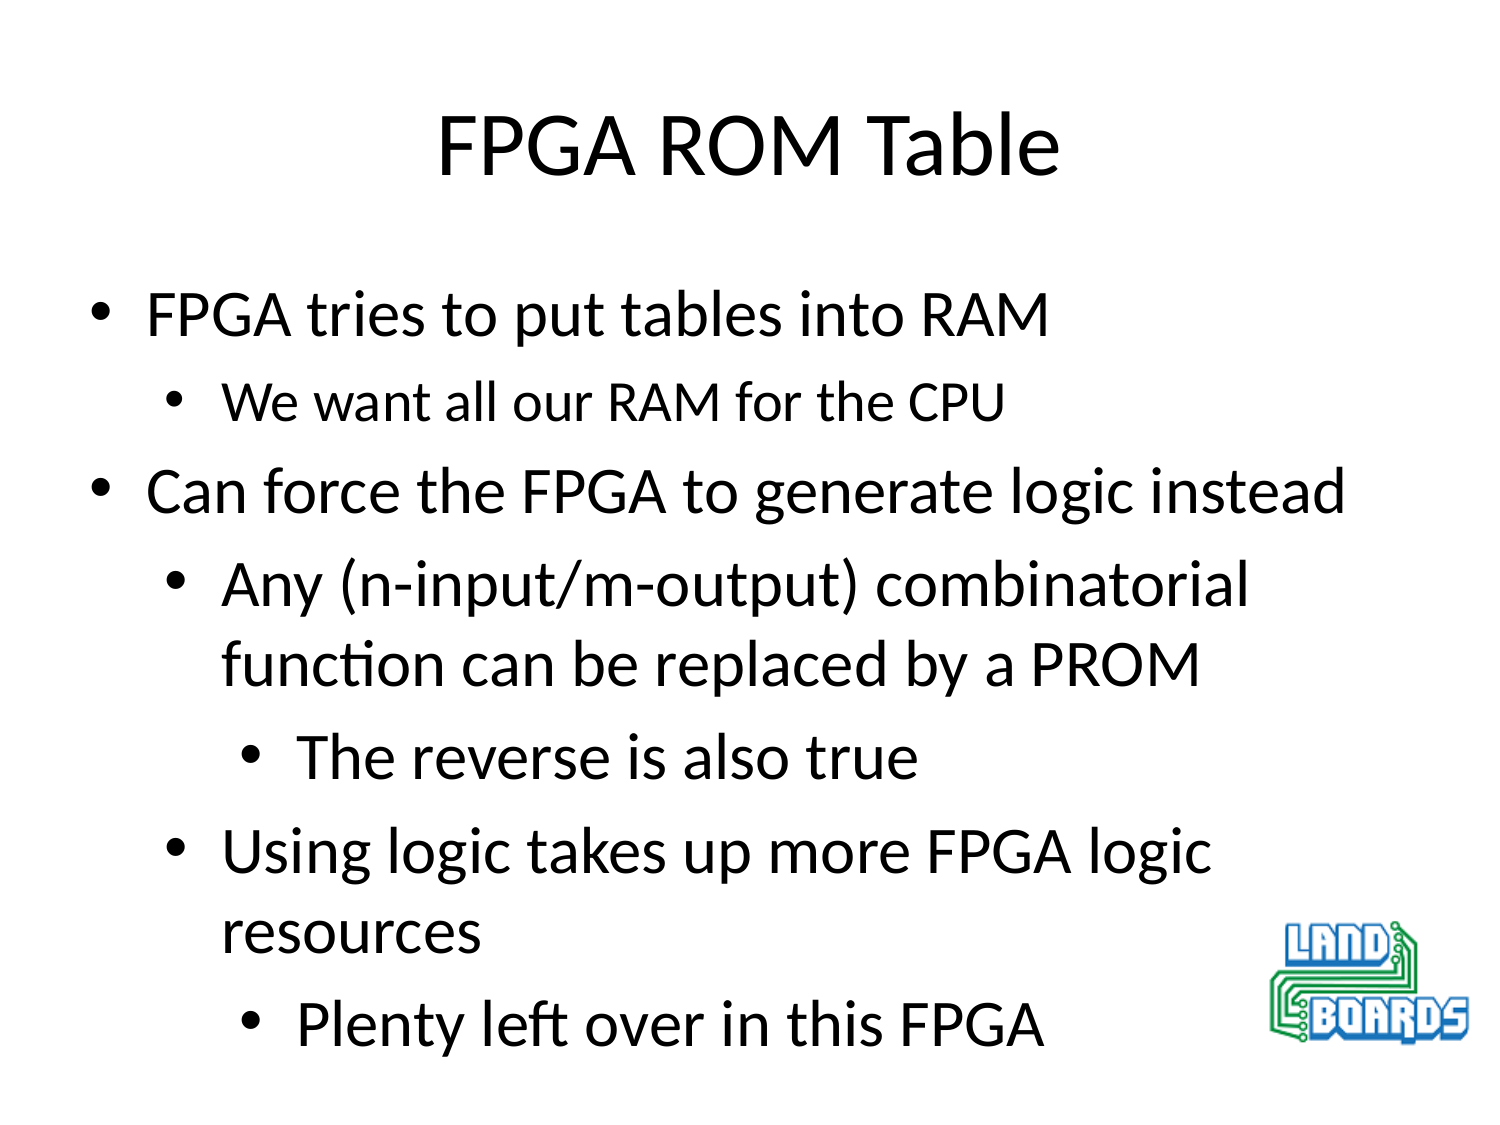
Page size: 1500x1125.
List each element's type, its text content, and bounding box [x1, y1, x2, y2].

text_box FPGA tries to put tables into RAM We want all our RAM for the CPU Can force the FPGA to generate logic instead Any (n-input/m-output) combinatorial function can be replaced by a PROM The reverse is also true Using logic takes up more FPGA logic resources Plenty left over in this FPGA [74, 262, 1425, 1025]
text_box FPGA ROM Table [74, 45, 1425, 233]
picture [1262, 887, 1474, 1099]
